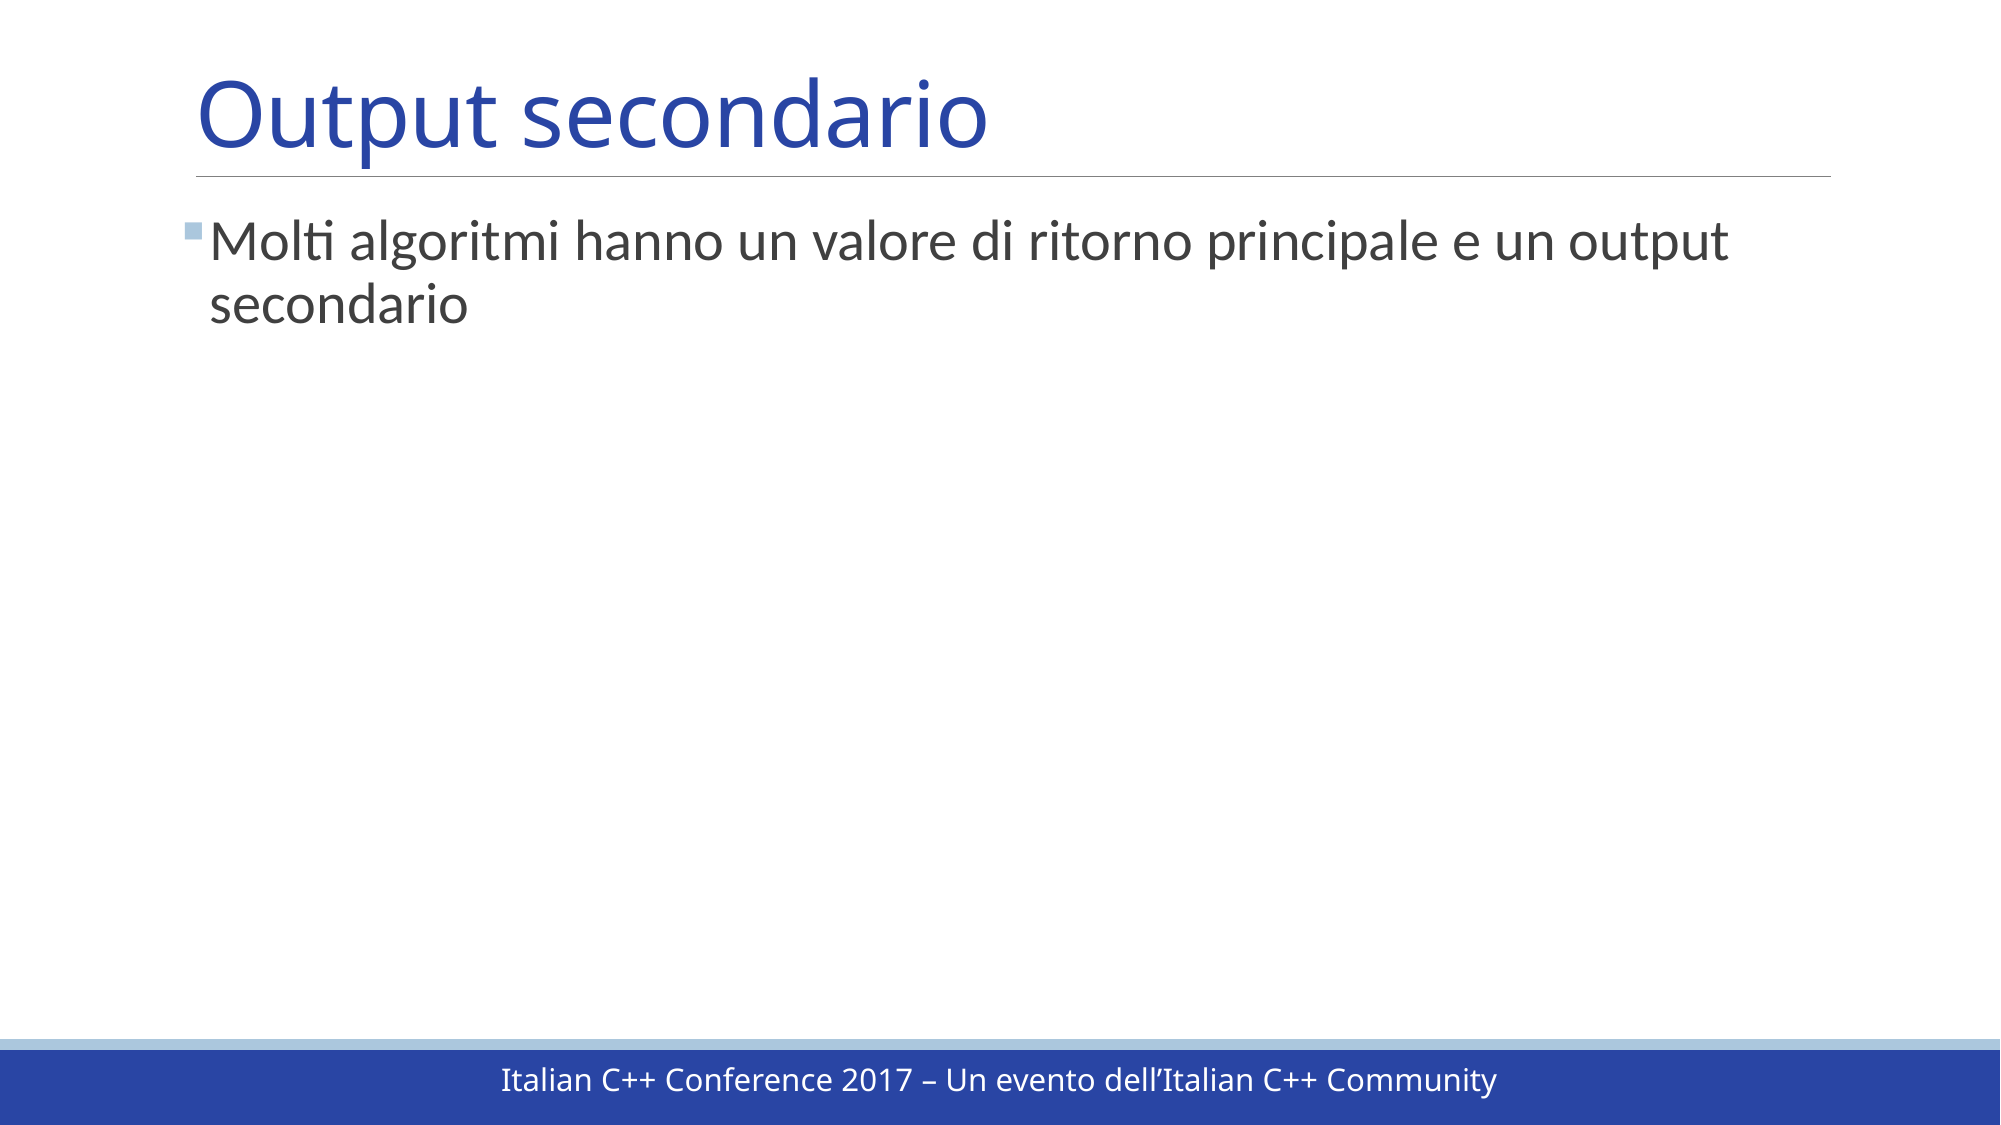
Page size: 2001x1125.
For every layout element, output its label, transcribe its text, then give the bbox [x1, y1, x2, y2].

title Output secondario [180, 2, 1830, 175]
list Molti algoritmi hanno un valore di ritorno principale e un output secondario [180, 202, 1830, 1011]
